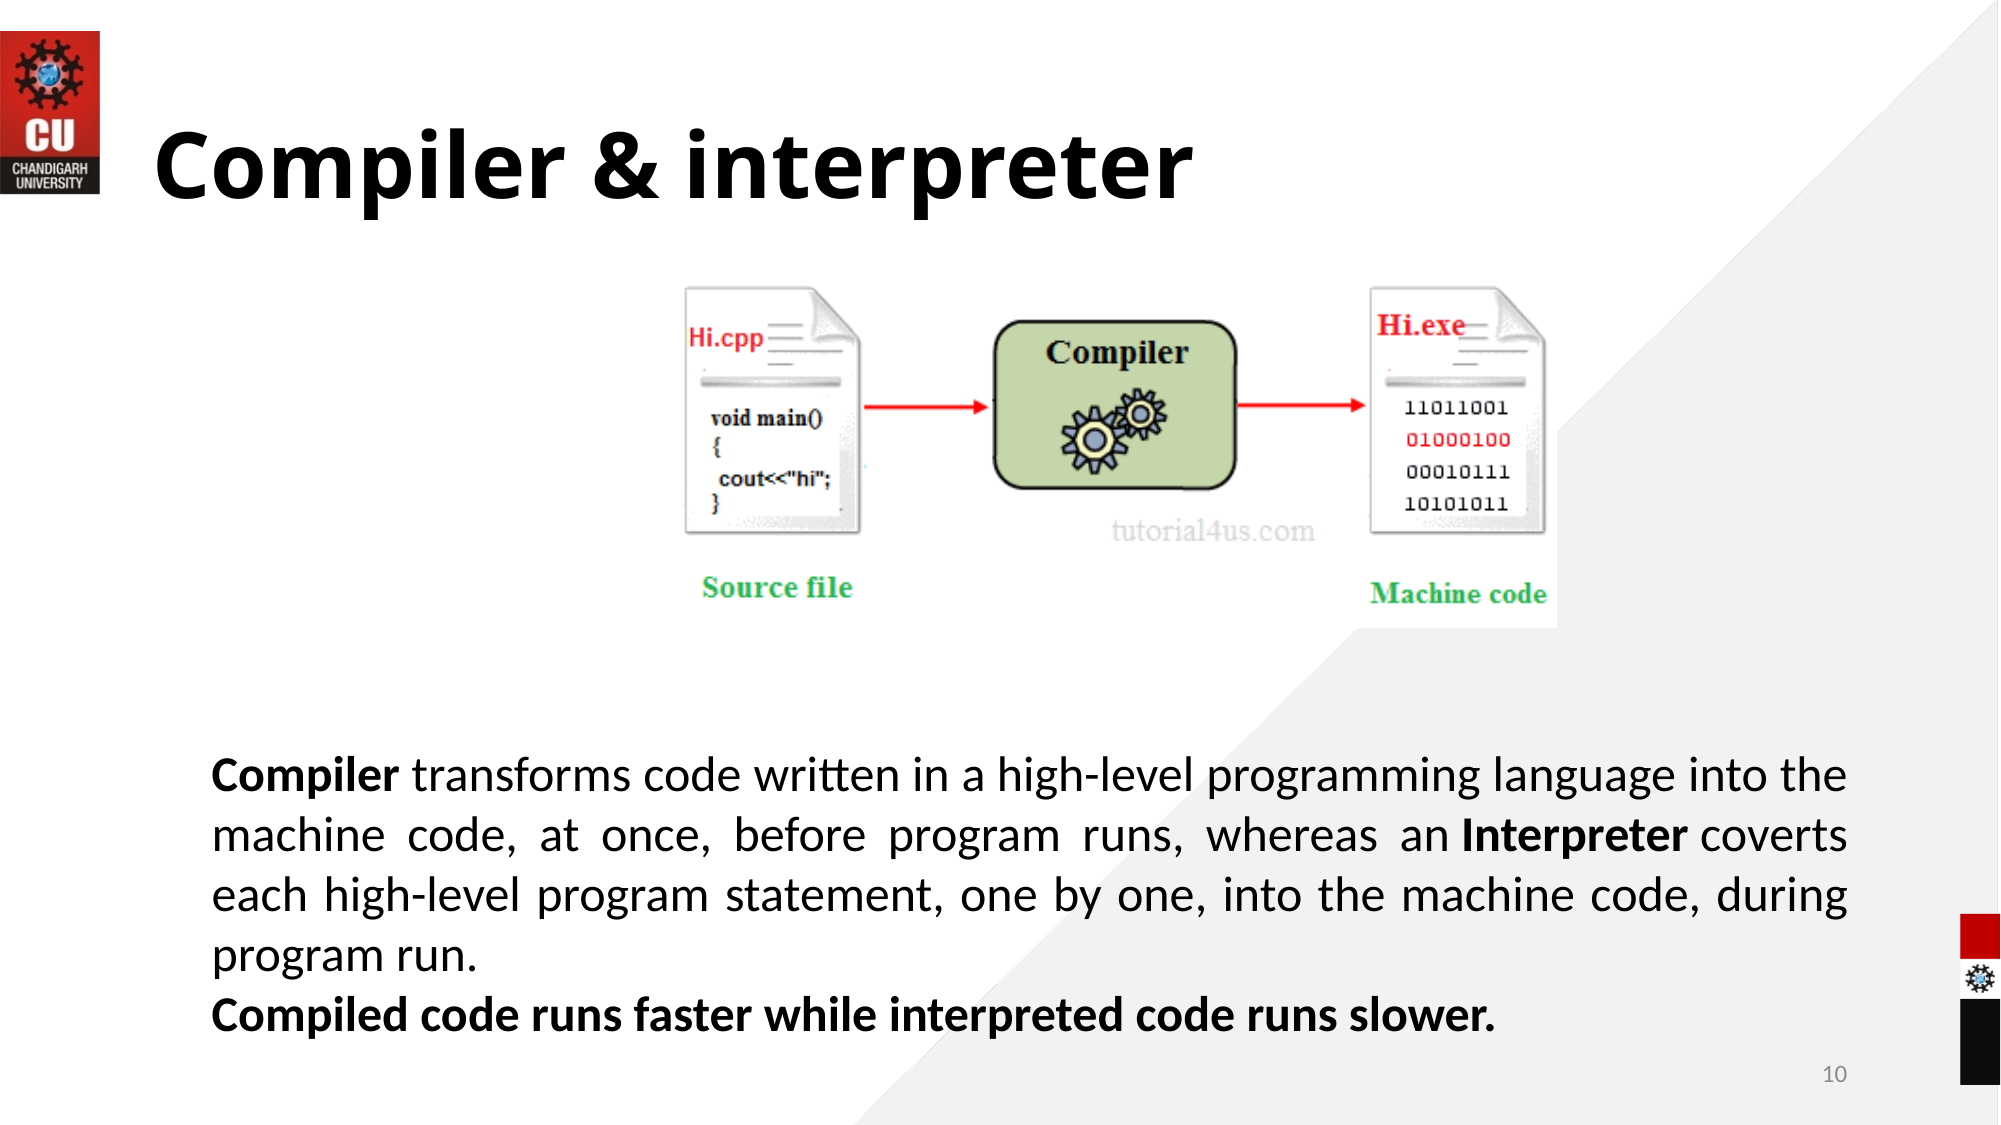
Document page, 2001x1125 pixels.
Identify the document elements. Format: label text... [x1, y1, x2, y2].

title Compiler & interpreter [137, 59, 1863, 278]
slide_number 10 [1412, 1049, 1863, 1103]
picture [0, 0, 2001, 1125]
text_box Compiler transforms code written in a high-level programming language into the machine code, at once, before program runs, whereas an Interpreter coverts each high-level program statement, one by one, into the machine code, during program run. Compiled code runs faster while interpreted code runs slower. [196, 734, 1863, 1049]
